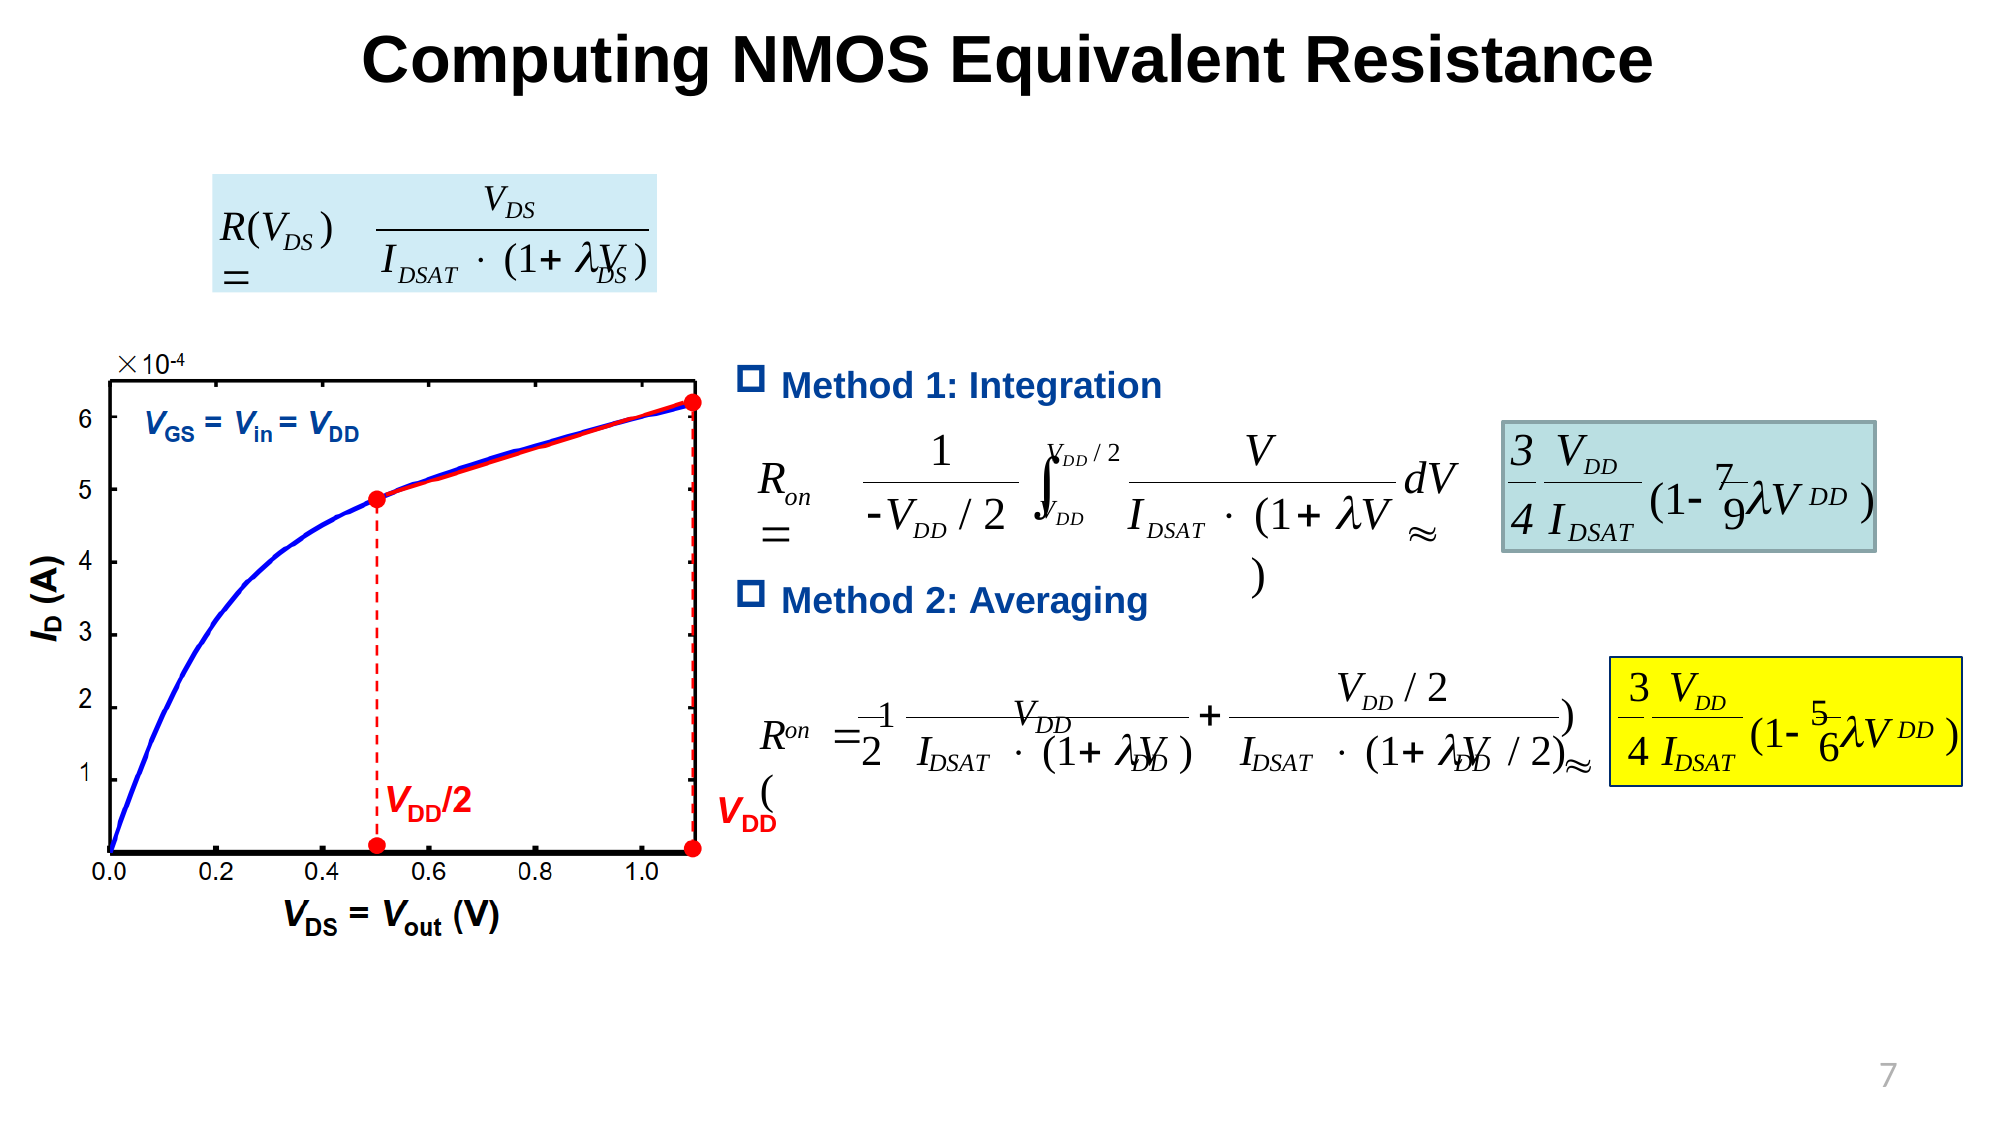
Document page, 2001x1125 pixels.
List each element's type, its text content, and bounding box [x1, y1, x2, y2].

picture [25, 351, 706, 938]
text_box DD [739, 805, 780, 838]
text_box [212, 173, 658, 293]
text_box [732, 358, 1964, 788]
slide_number 7 [1437, 1050, 1898, 1107]
title Computing NMOS Equivalent Resistance [359, 13, 1659, 204]
text_box V [714, 784, 744, 832]
